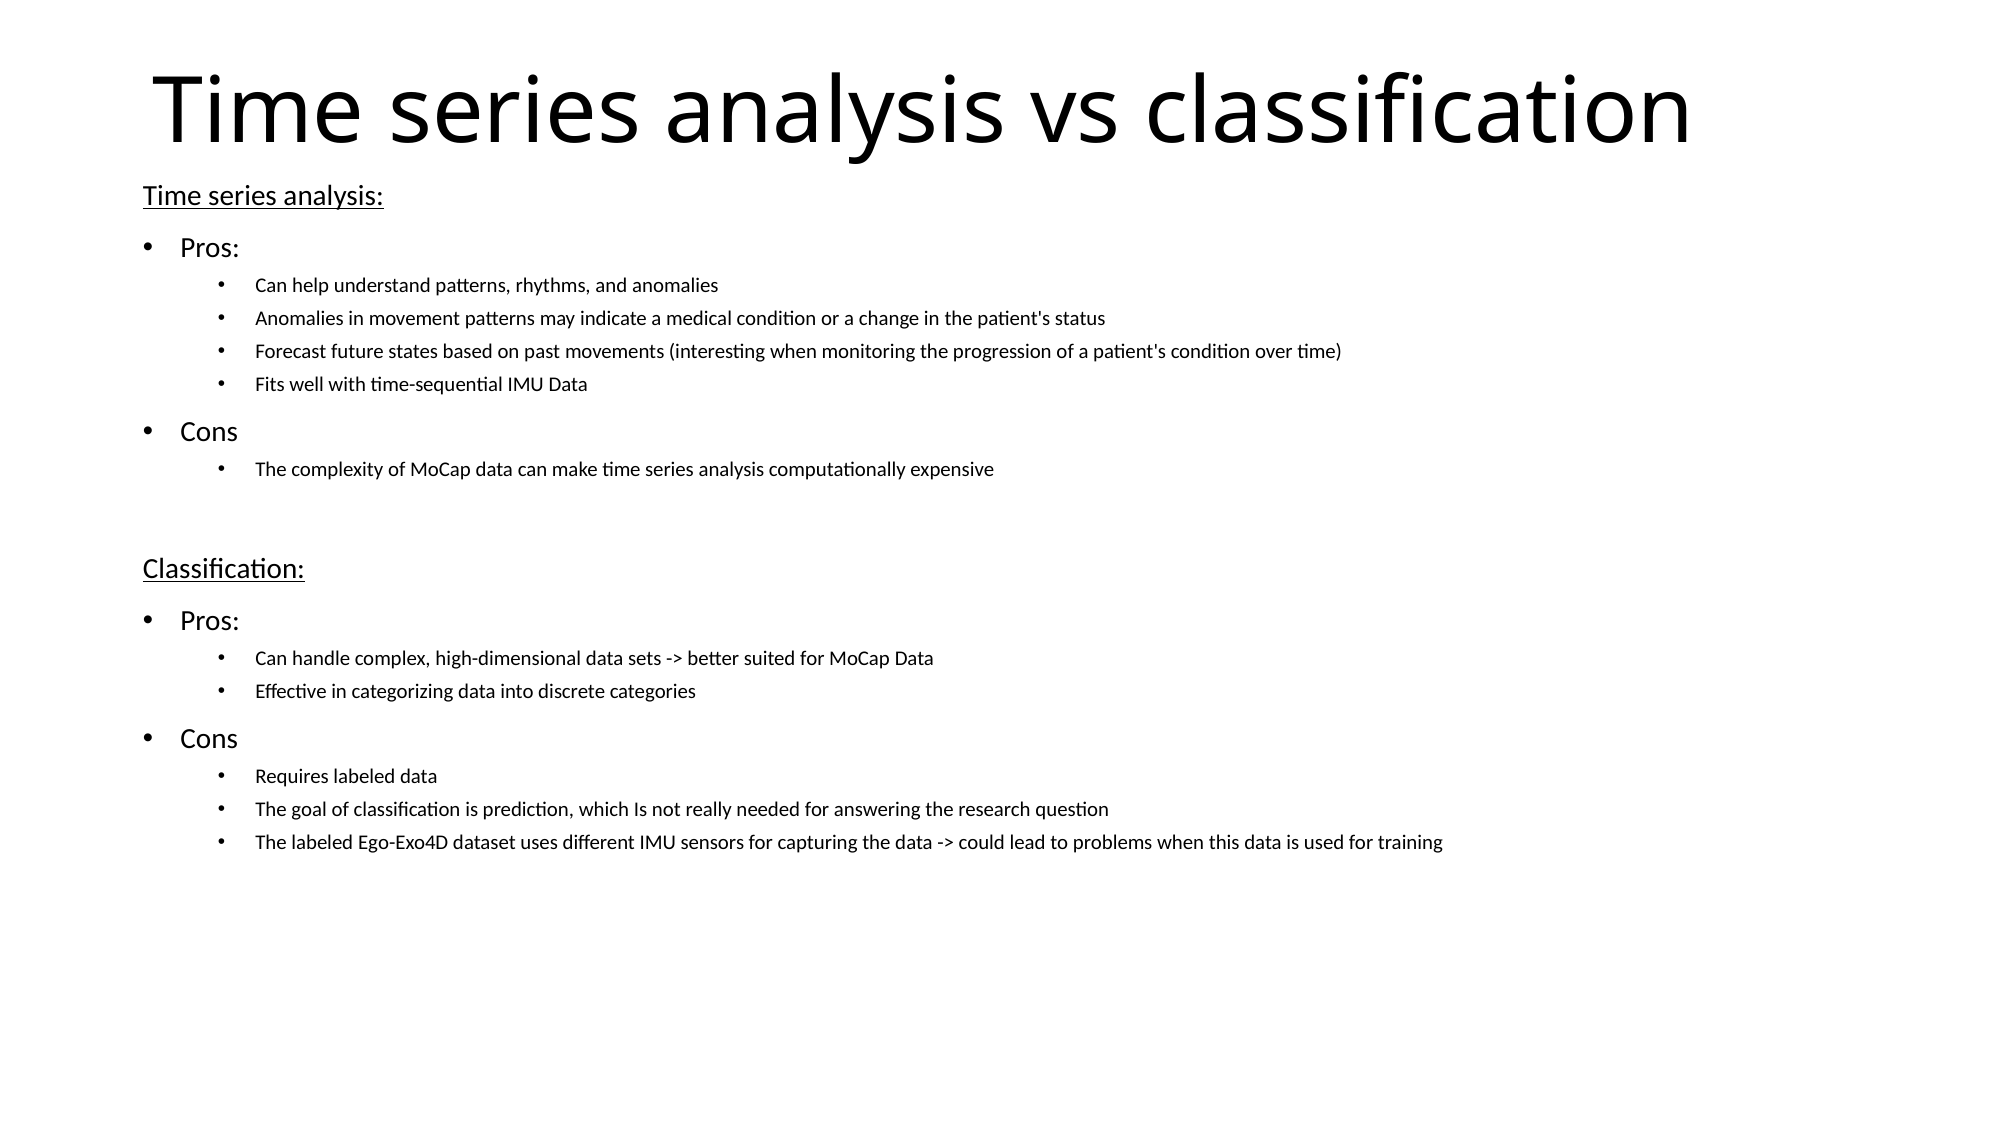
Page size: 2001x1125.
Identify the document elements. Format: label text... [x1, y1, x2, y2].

title Time series analysis vs classification [137, 3, 1863, 222]
list Time series analysis: Pros: Can help understand patterns, rhythms, and anomalies Anomalies in movement patterns may indicate a medical condition or a change in the patient's status Forecast future states based on past movements (interesting when monitoring the progression of a patient's condition over time) Fits well with time-sequential IMU Data Cons The complexity of MoCap data can make time series analysis computationally expensive Classification: Pros: Can handle complex, high-dimensional data sets -> better suited for MoCap Data Effective in categorizing data into discrete categories Cons Requires labeled data The goal of classification is prediction, which Is not really needed for answering the research question The labeled Ego-Exo4D dataset uses different IMU sensors for capturing the data -> could lead to problems when this data is used for training [127, 173, 1853, 947]
